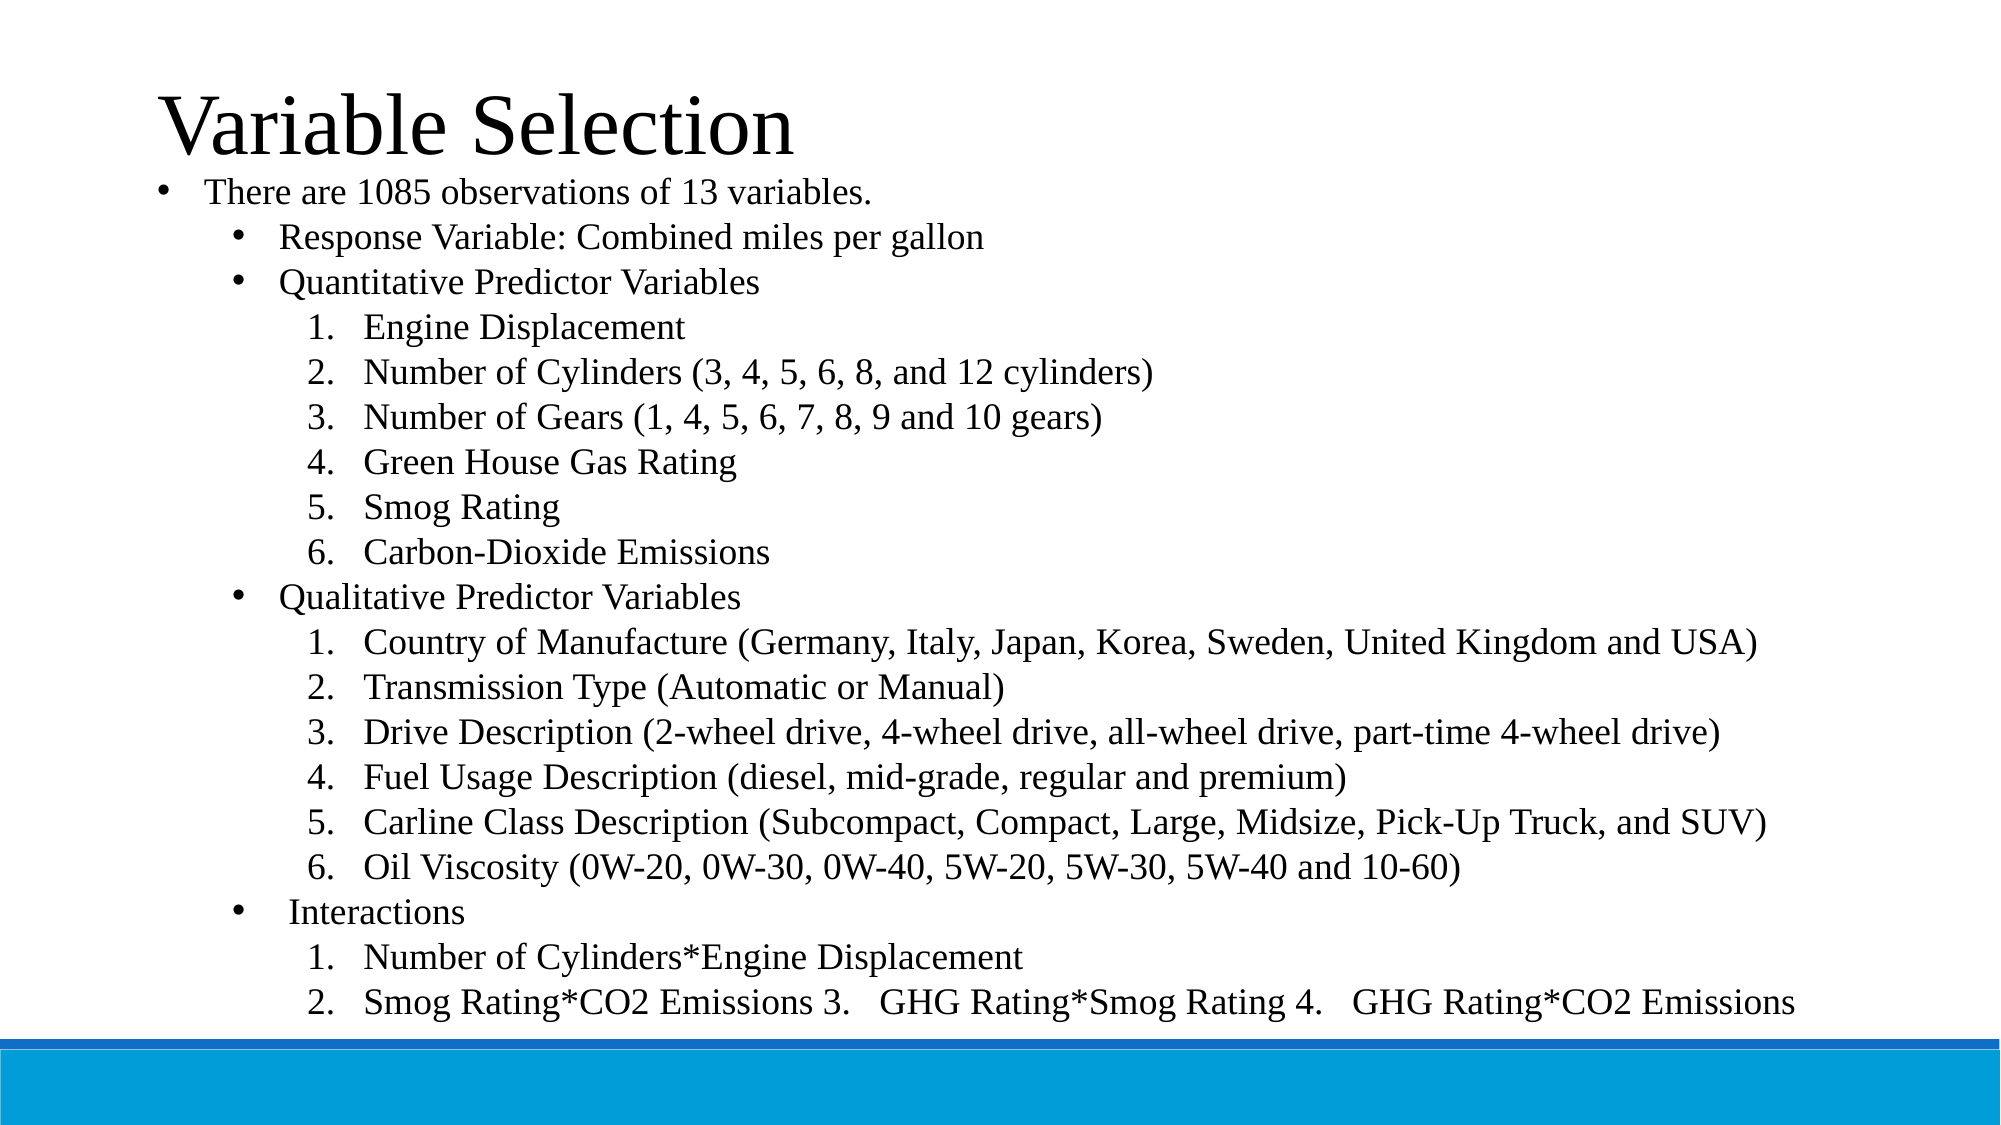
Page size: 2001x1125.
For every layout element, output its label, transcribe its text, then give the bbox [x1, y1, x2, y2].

text_box There are 1085 observations of 13 variables. Response Variable: Combined miles per gallon Quantitative Predictor Variables Engine Displacement Number of Cylinders (3, 4, 5, 6, 8, and 12 cylinders) Number of Gears (1, 4, 5, 6, 7, 8, 9 and 10 gears) Green House Gas Rating Smog Rating Carbon-Dioxide Emissions Qualitative Predictor Variables Country of Manufacture (Germany, Italy, Japan, Korea, Sweden, United Kingdom and USA) Transmission Type (Automatic or Manual) Drive Description (2-wheel drive, 4-wheel drive, all-wheel drive, part-time 4-wheel drive) Fuel Usage Description (diesel, mid-grade, regular and premium) Carline Class Description (Subcompact, Compact, Large, Midsize, Pick-Up Truck, and SUV) Oil Viscosity (0W-20, 0W-30, 0W-40, 5W-20, 5W-30, 5W-40 and 10-60) Interactions Number of Cylinders*Engine Displacement Smog Rating*CO2 Emissions 3. GHG Rating*Smog Rating 4. GHG Rating*CO2 Emissions [142, 159, 1926, 1125]
text_box Variable Selection [142, 59, 1819, 159]
